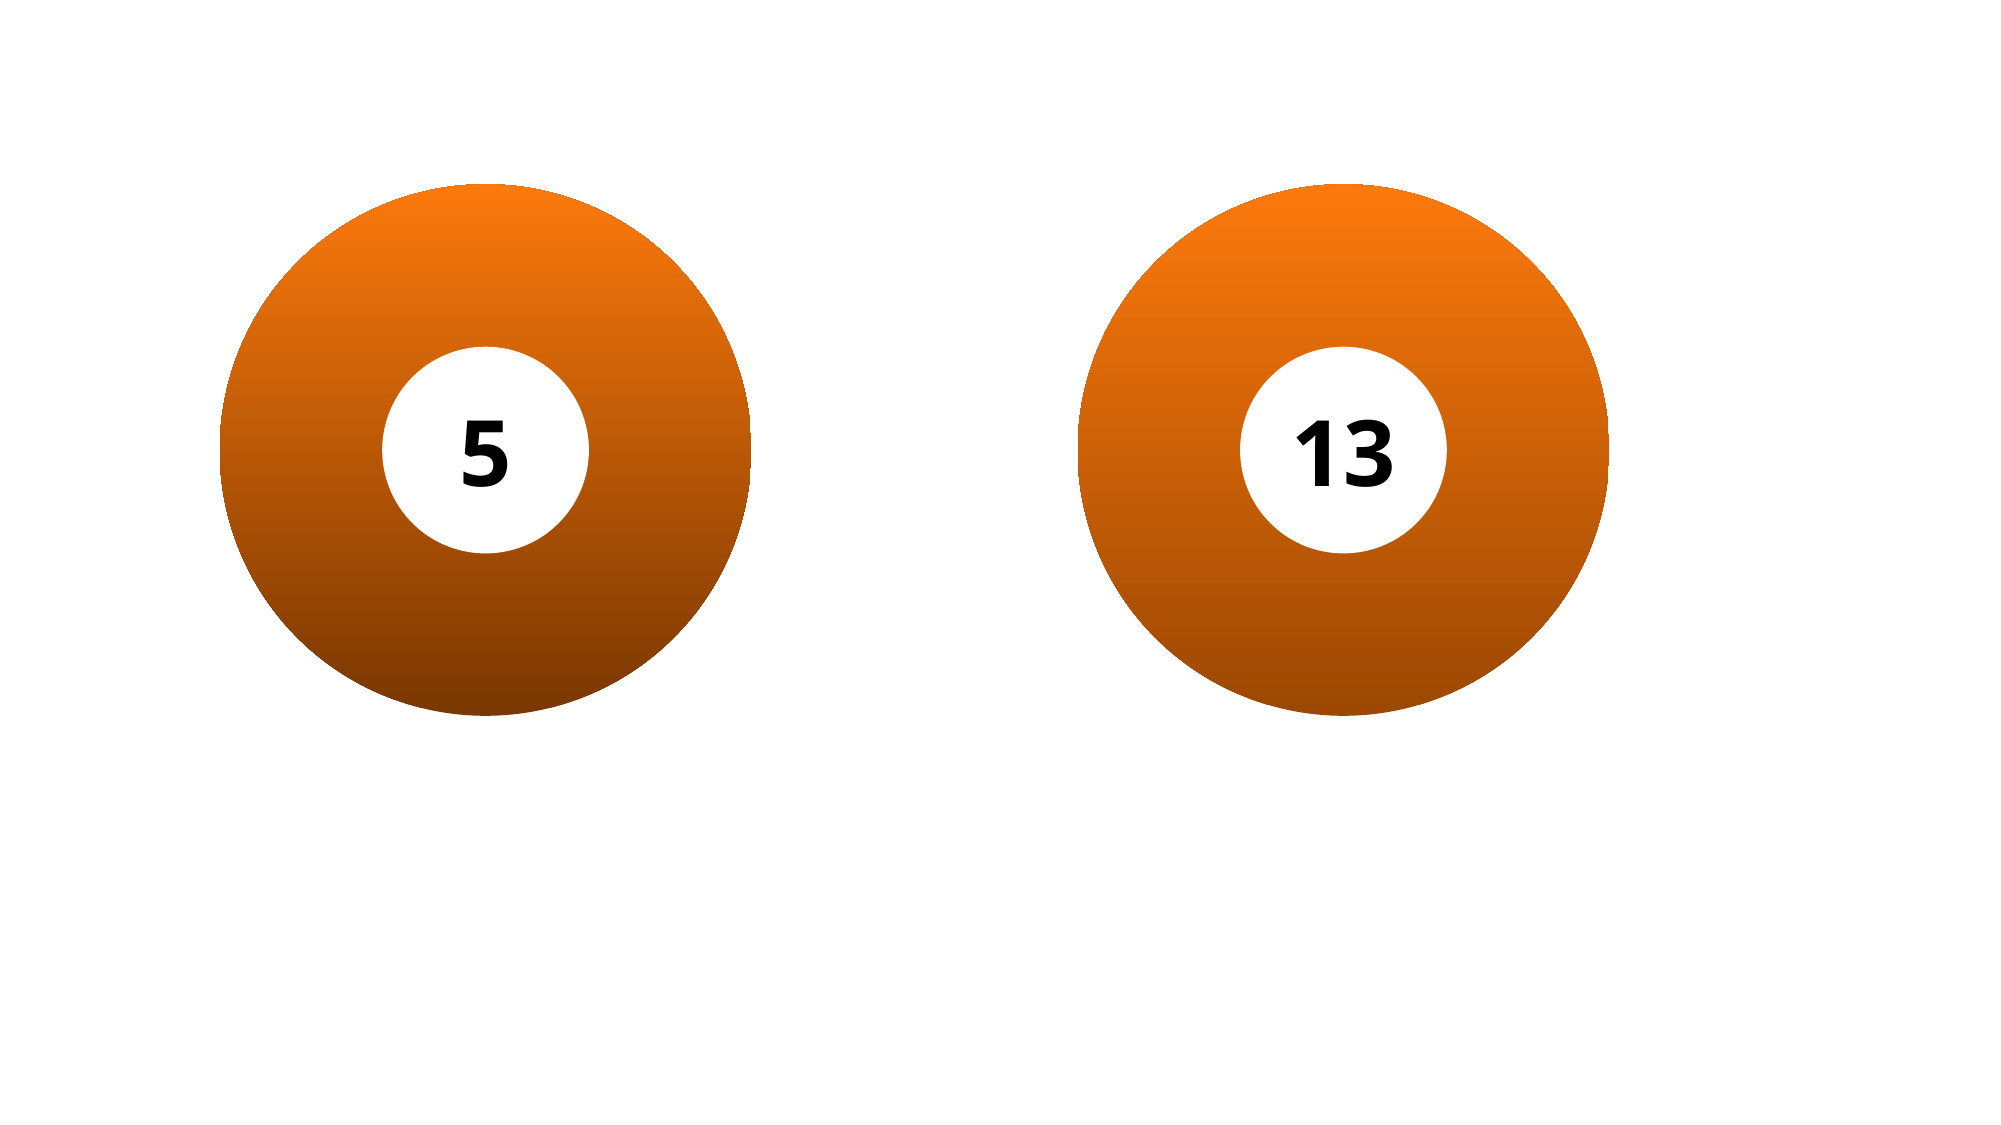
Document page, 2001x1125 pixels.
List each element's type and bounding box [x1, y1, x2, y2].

text_box [1077, 184, 1610, 716]
text_box [219, 184, 752, 716]
